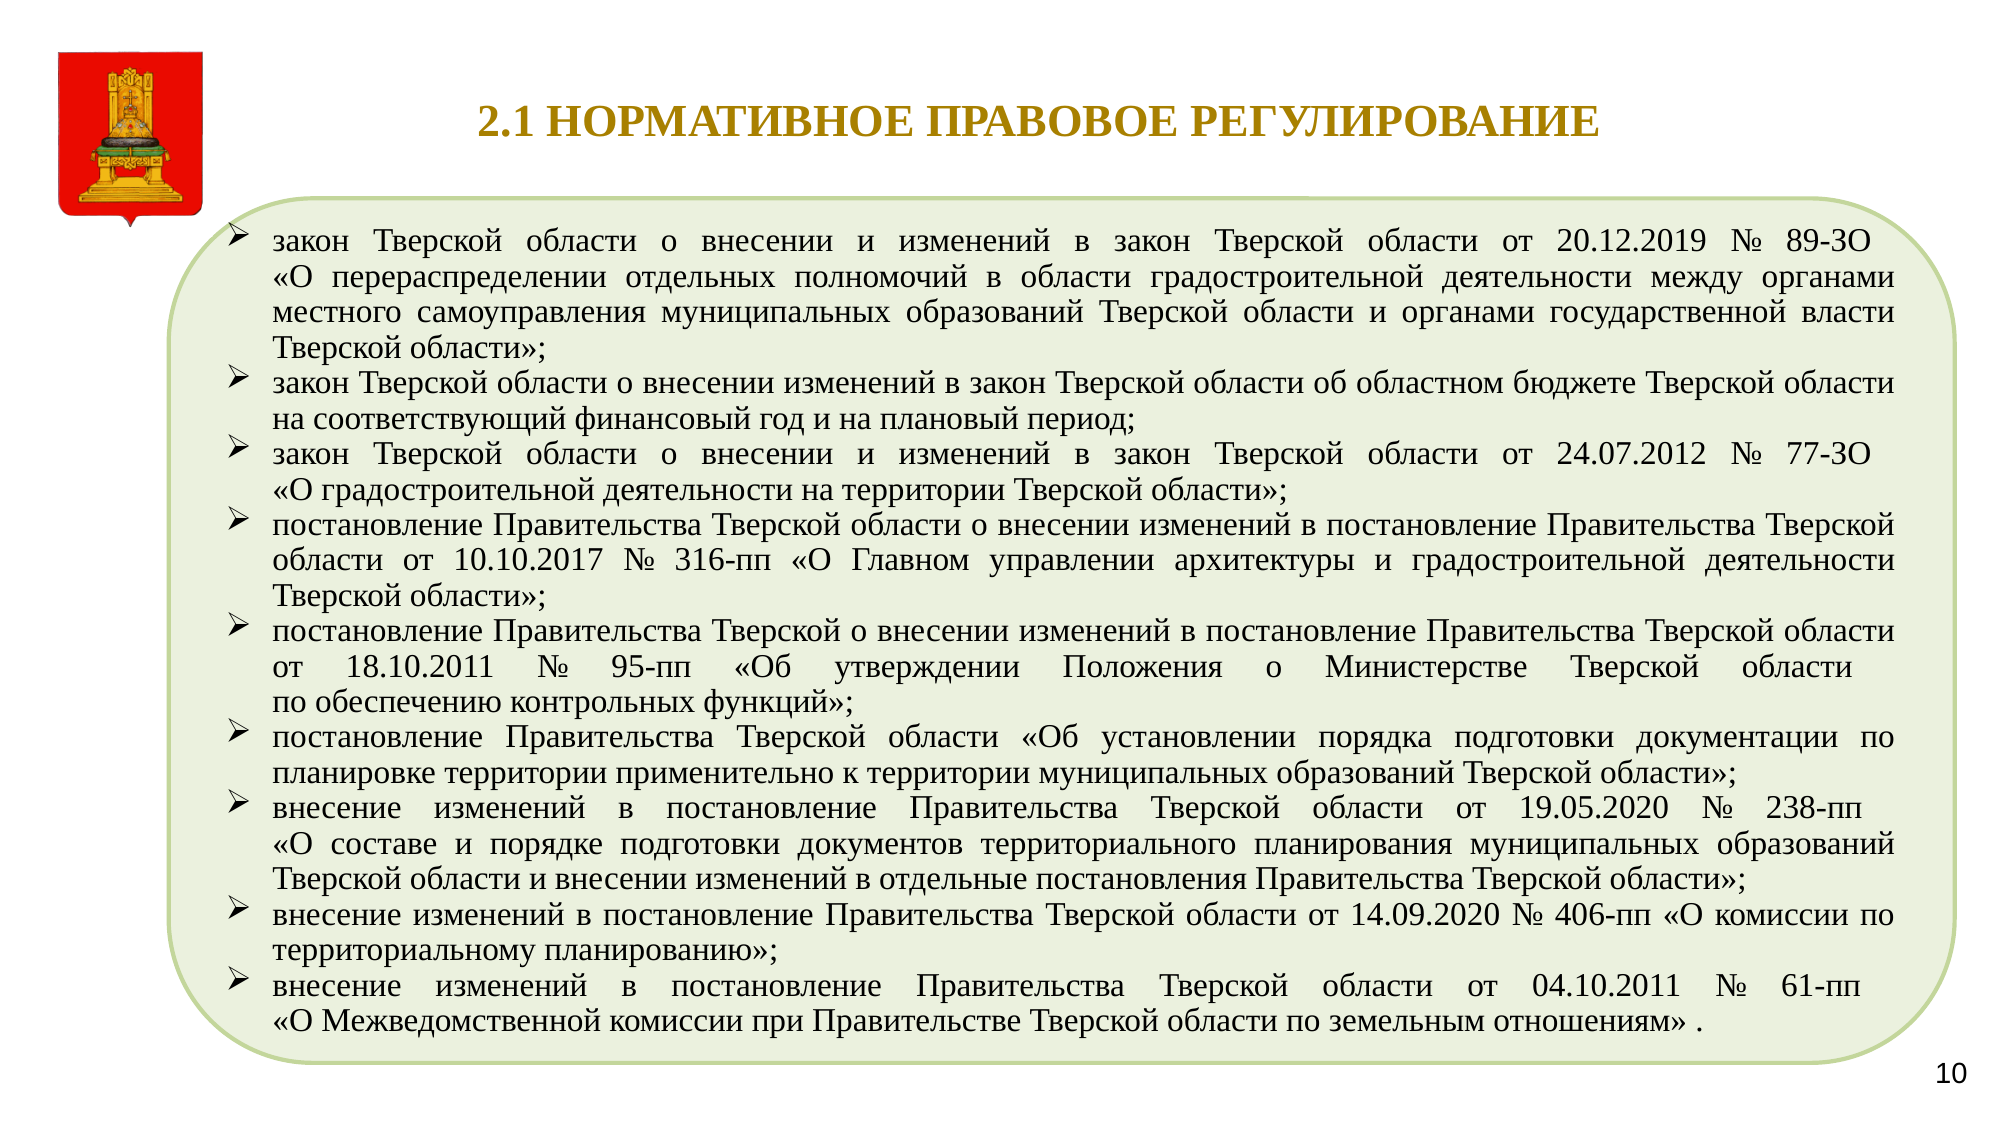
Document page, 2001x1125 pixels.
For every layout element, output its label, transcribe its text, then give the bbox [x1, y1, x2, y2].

text_box закон Тверской области о внесении и изменений в закон Тверской области от 20.12.2019 № 89-ЗО «О перераспределении отдельных полномочий в области градостроительной деятельности между органами местного самоуправления муниципальных образований Тверской области и органами государственной власти Тверской области»; закон Тверской области о внесении изменений в закон Тверской области об областном бюджете Тверской области на соответствующий финансовый год и на плановый период; закон Тверской области о внесении и изменений в закон Тверской области от 24.07.2012 № 77-ЗО «О градостроительной деятельности на территории Тверской области»; постановление Правительства Тверской области о внесении изменений в постановление Правительства Тверской области от 10.10.2017 № 316-пп «О Главном управлении архитектуры и градостроительной деятельности Тверской области»; постановление Правительства Тверской о внесении изменений в постановление Правительства Тверской области от 18.10.2011 № 95-пп «Об утверждении Положения о Министерстве Тверской области по обеспечению контрольных функций»; постановление Правительства Тверской области «Об установлении порядка подготовки документации по планировке территории применительно к территории муниципальных образований Тверской области»; внесение изменений в постановление Правительства Тверской области от 19.05.2020 № 238-пп «О составе и порядке подготовки документов территориального планирования муниципальных образований Тверской области и внесении изменений в отдельные постановления Правительства Тверской области»; внесение изменений в постановление Правительства Тверской области от 14.09.2020 № 406-пп «О комиссии по территориальному планированию»; внесение изменений в постановление Правительства Тверской области от 04.10.2011 № 61-пп «О Межведомственной комиссии при Правительстве Тверской области по земельным отношениям» . [166, 196, 1957, 1065]
slide_number 10 [1515, 1046, 1983, 1125]
text_box 2.1 НОРМАТИВНОЕ ПРАВОВОЕ РЕГУЛИРОВАНИЕ [217, 51, 1898, 186]
picture [54, 42, 213, 237]
